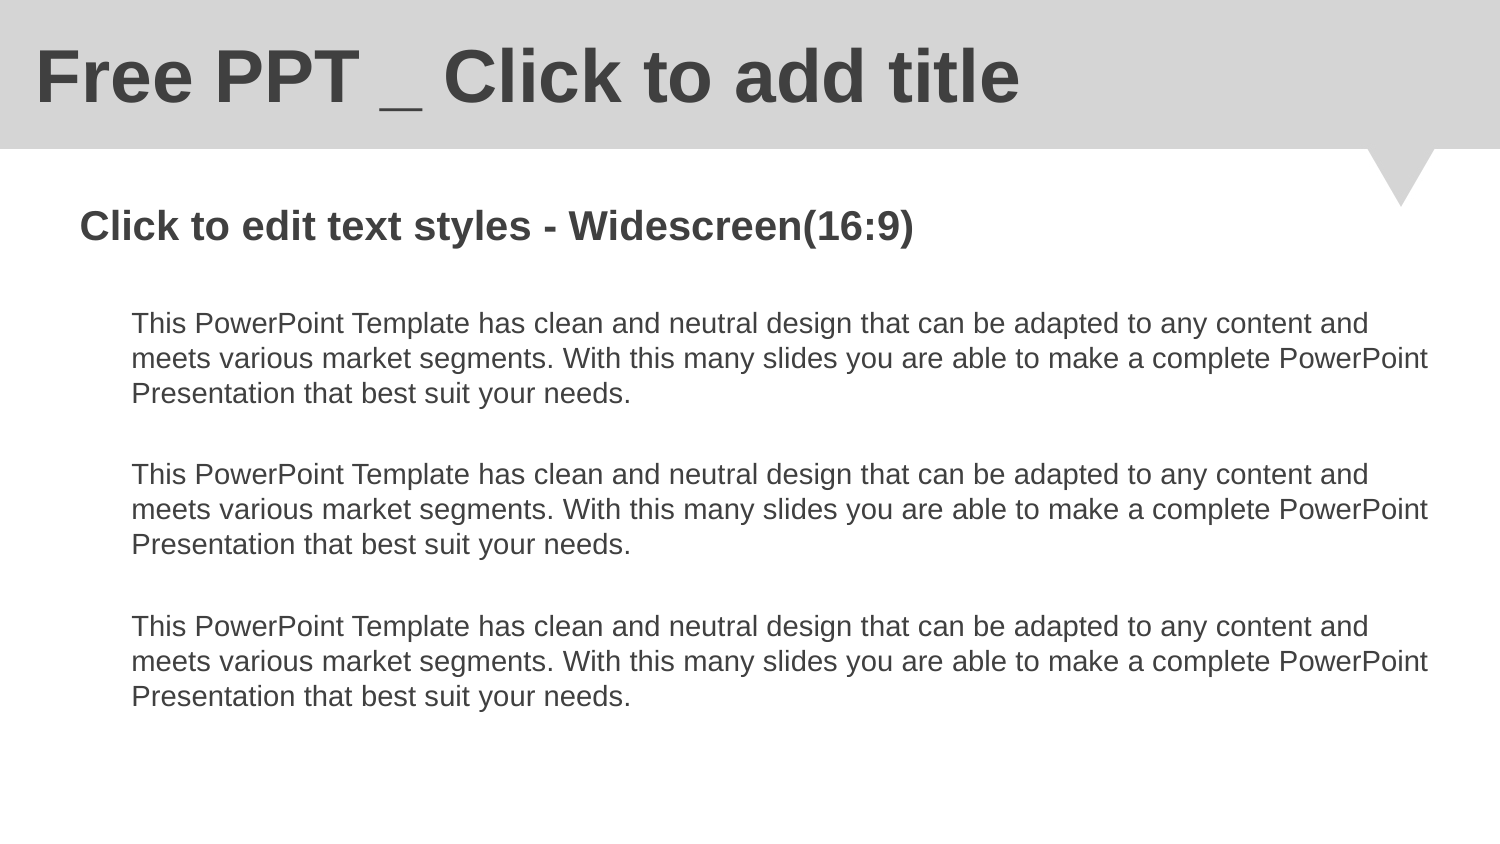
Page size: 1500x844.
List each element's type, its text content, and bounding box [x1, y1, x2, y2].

list Click to edit text styles - Widescreen(16:9) [64, 185, 1459, 262]
title Free PPT _ Click to add title [0, 0, 1500, 146]
picture [0, 146, 1500, 844]
list This PowerPoint Template has clean and neutral design that can be adapted to any content and meets various market segments. With this many slides you are able to make a complete PowerPoint Presentation that best suit your needs. This PowerPoint Template has clean and neutral design that can be adapted to any content and meets various market segments. With this many slides you are able to make a complete PowerPoint Presentation that best suit your needs. This PowerPoint Template has clean and neutral design that can be adapted to any content and meets various market segments. With this many slides you are able to make a complete PowerPoint Presentation that best suit your needs. [66, 296, 1461, 788]
